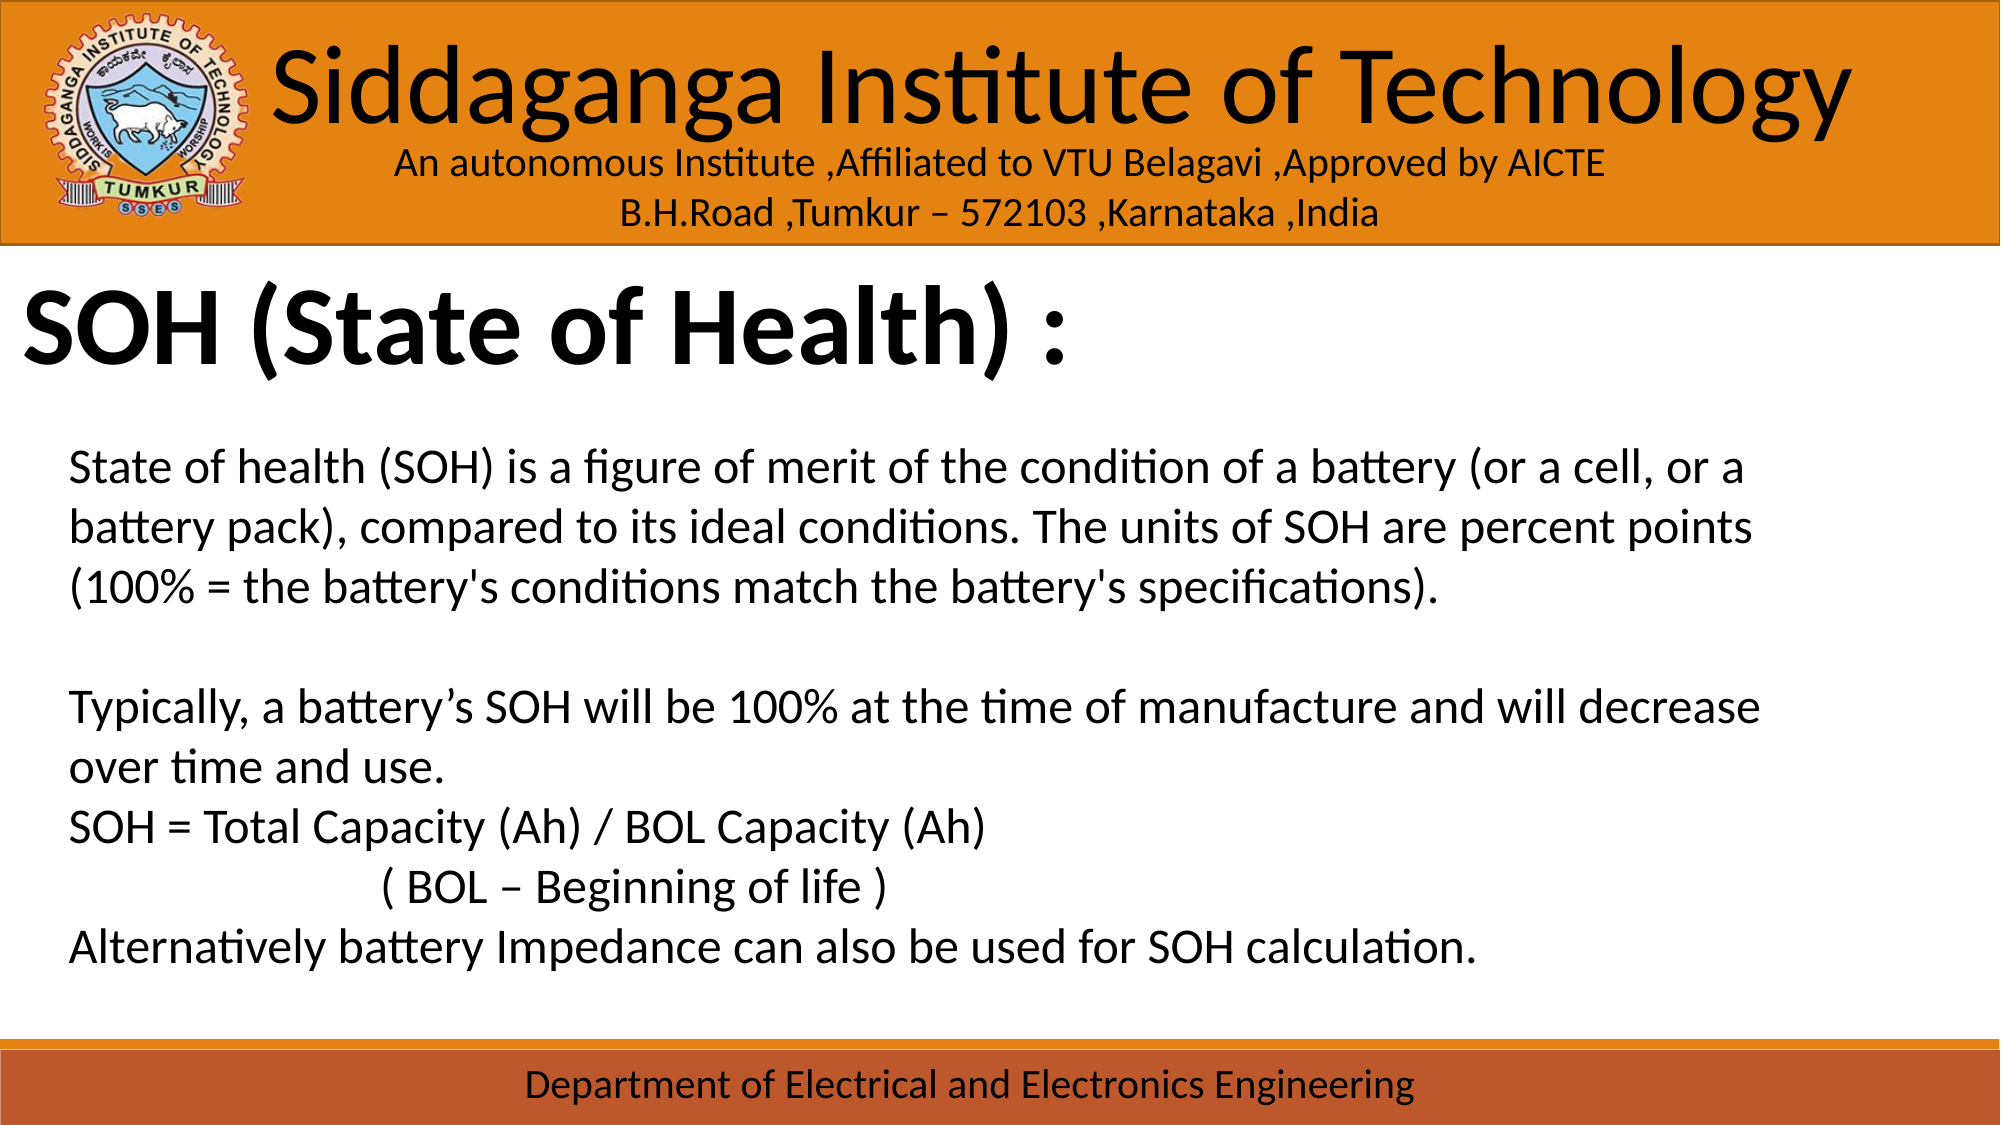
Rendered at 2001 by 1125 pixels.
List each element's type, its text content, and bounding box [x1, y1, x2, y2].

text_box State of health (SOH) is a figure of merit of the condition of a battery (or a cell, or a battery pack), compared to its ideal conditions. The units of SOH are percent points (100% = the battery's conditions match the battery's specifications). Typically, a battery’s SOH will be 100% at the time of manufacture and will decrease over time and use. SOH = Total Capacity (Ah) / BOL Capacity (Ah) ( BOL – Beginning of life ) Alternatively battery Impedance can also be used for SOH calculation. [53, 425, 1879, 1041]
text_box [423, 0, 2000, 246]
text_box An autonomous Institute ,Affiliated to VTU Belagavi ,Approved by AICTE B.H.Road ,Tumkur – 572103 ,Karnataka ,India [423, 126, 1622, 242]
text_box SOH (State of Health) : [7, 244, 1088, 530]
picture [0, 0, 414, 337]
text_box Department of Electrical and Electronics Engineering [509, 1049, 1450, 1115]
text_box Siddaganga Institute of Technology [423, 3, 1870, 154]
